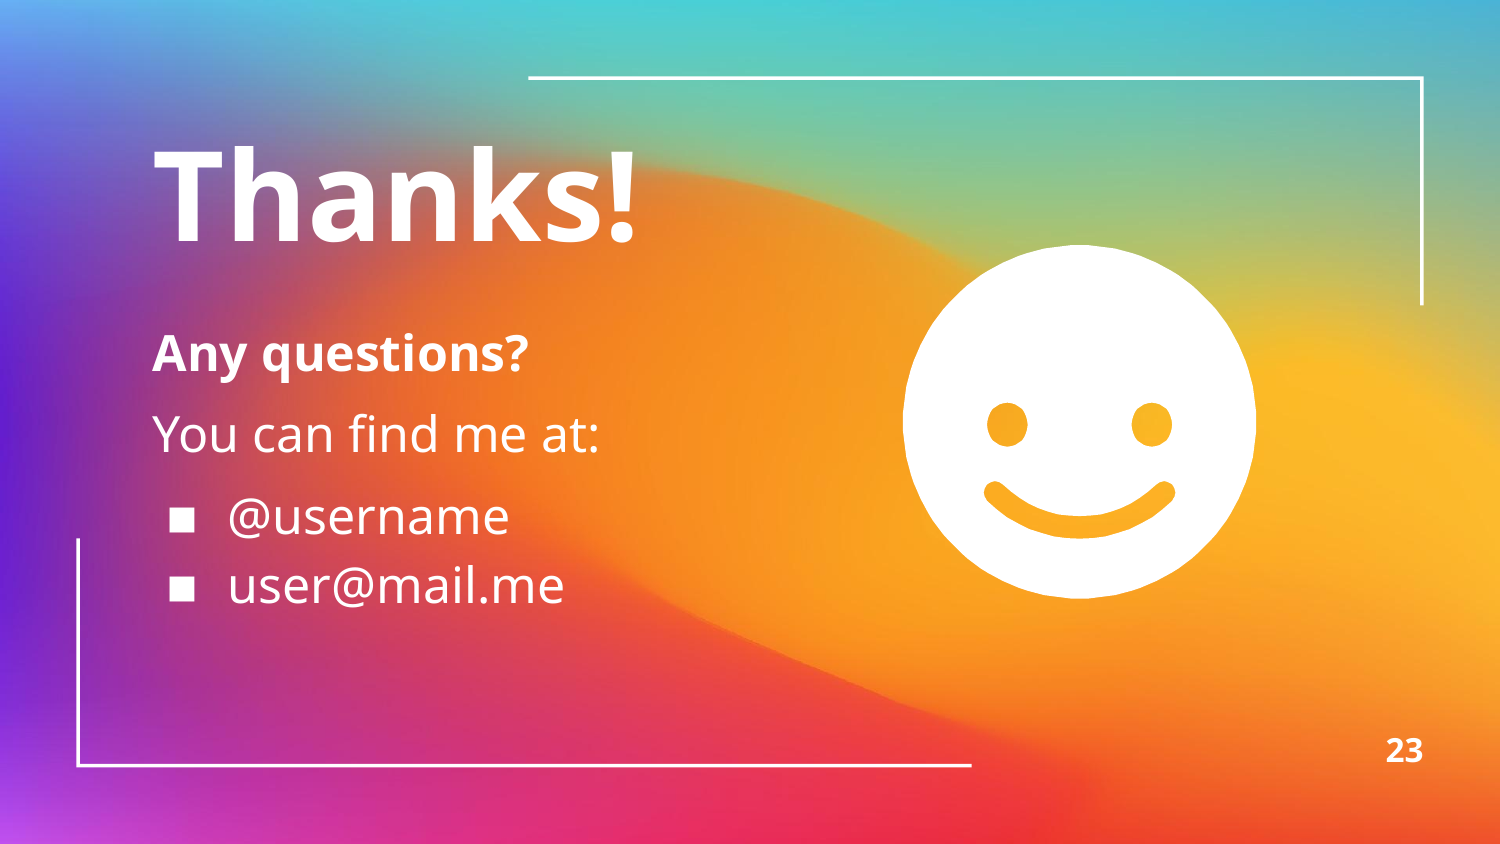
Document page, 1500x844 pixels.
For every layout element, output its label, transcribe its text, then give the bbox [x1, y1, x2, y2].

subtitle Any questions? You can find me at: @username user@mail.me [152, 312, 741, 690]
text_box [902, 245, 1257, 599]
title Thanks! [152, 129, 741, 269]
picture [0, 0, 1500, 844]
slide_number ‹#› [1347, 696, 1424, 775]
